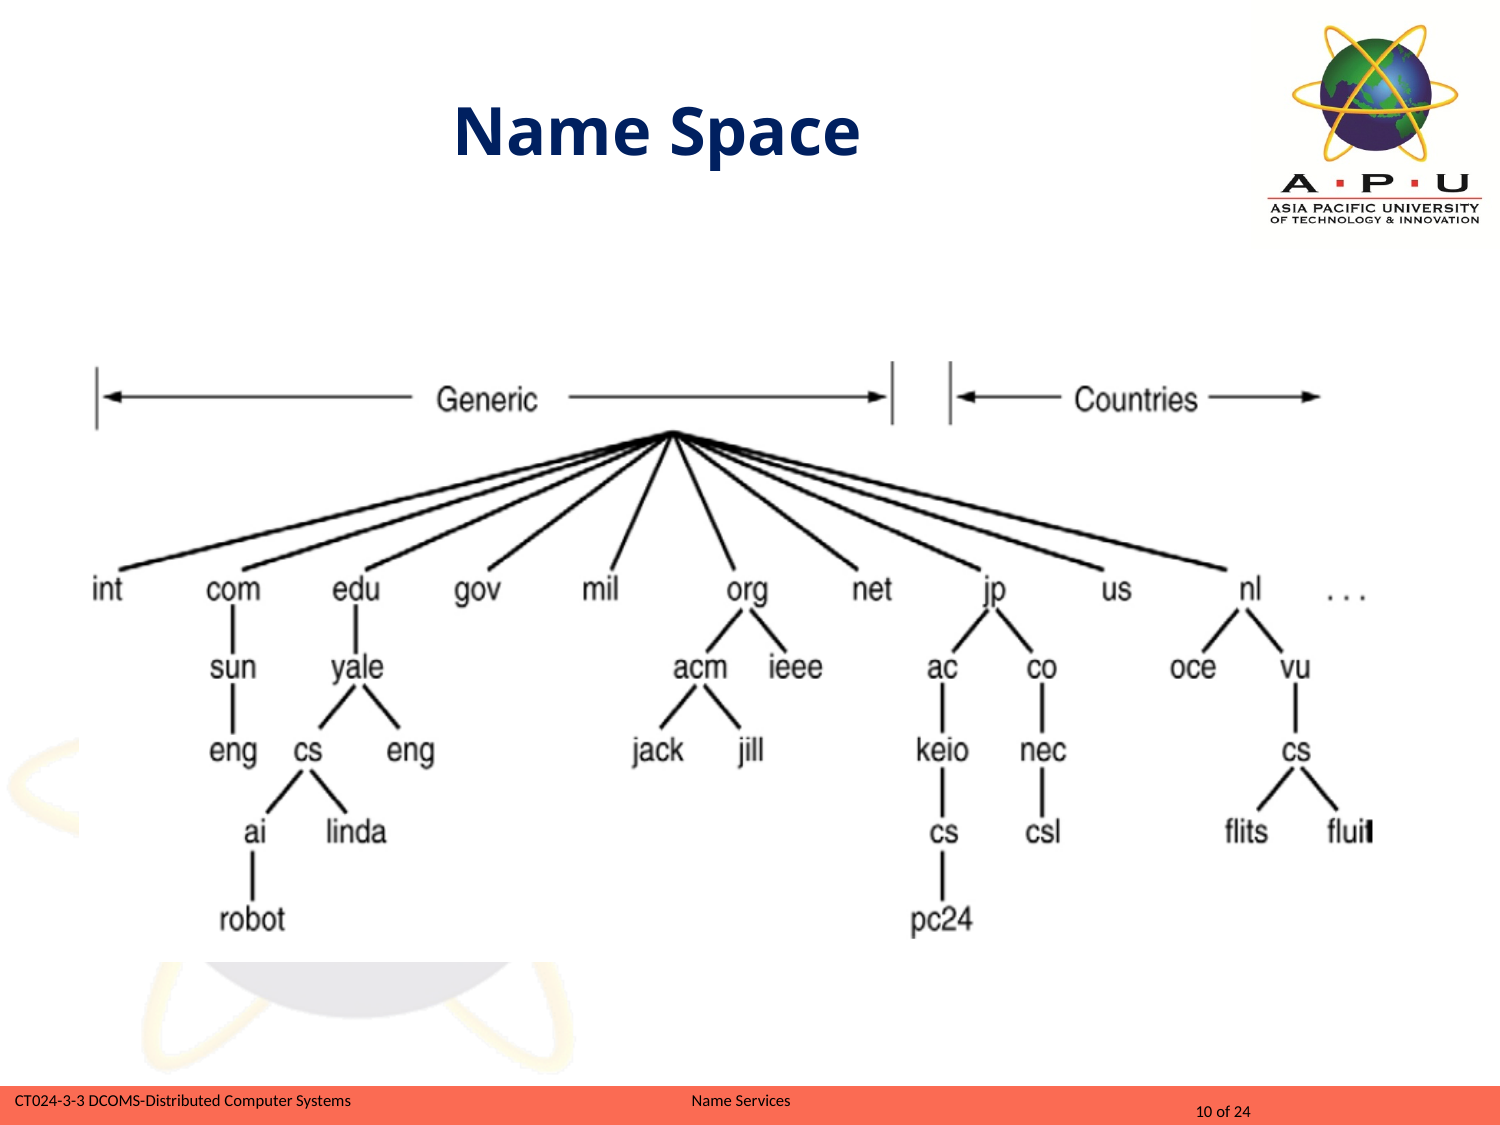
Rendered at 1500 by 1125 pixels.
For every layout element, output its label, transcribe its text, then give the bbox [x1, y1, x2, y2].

title Name Space [79, 45, 1235, 213]
picture [1251, 0, 1500, 249]
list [79, 337, 1431, 962]
